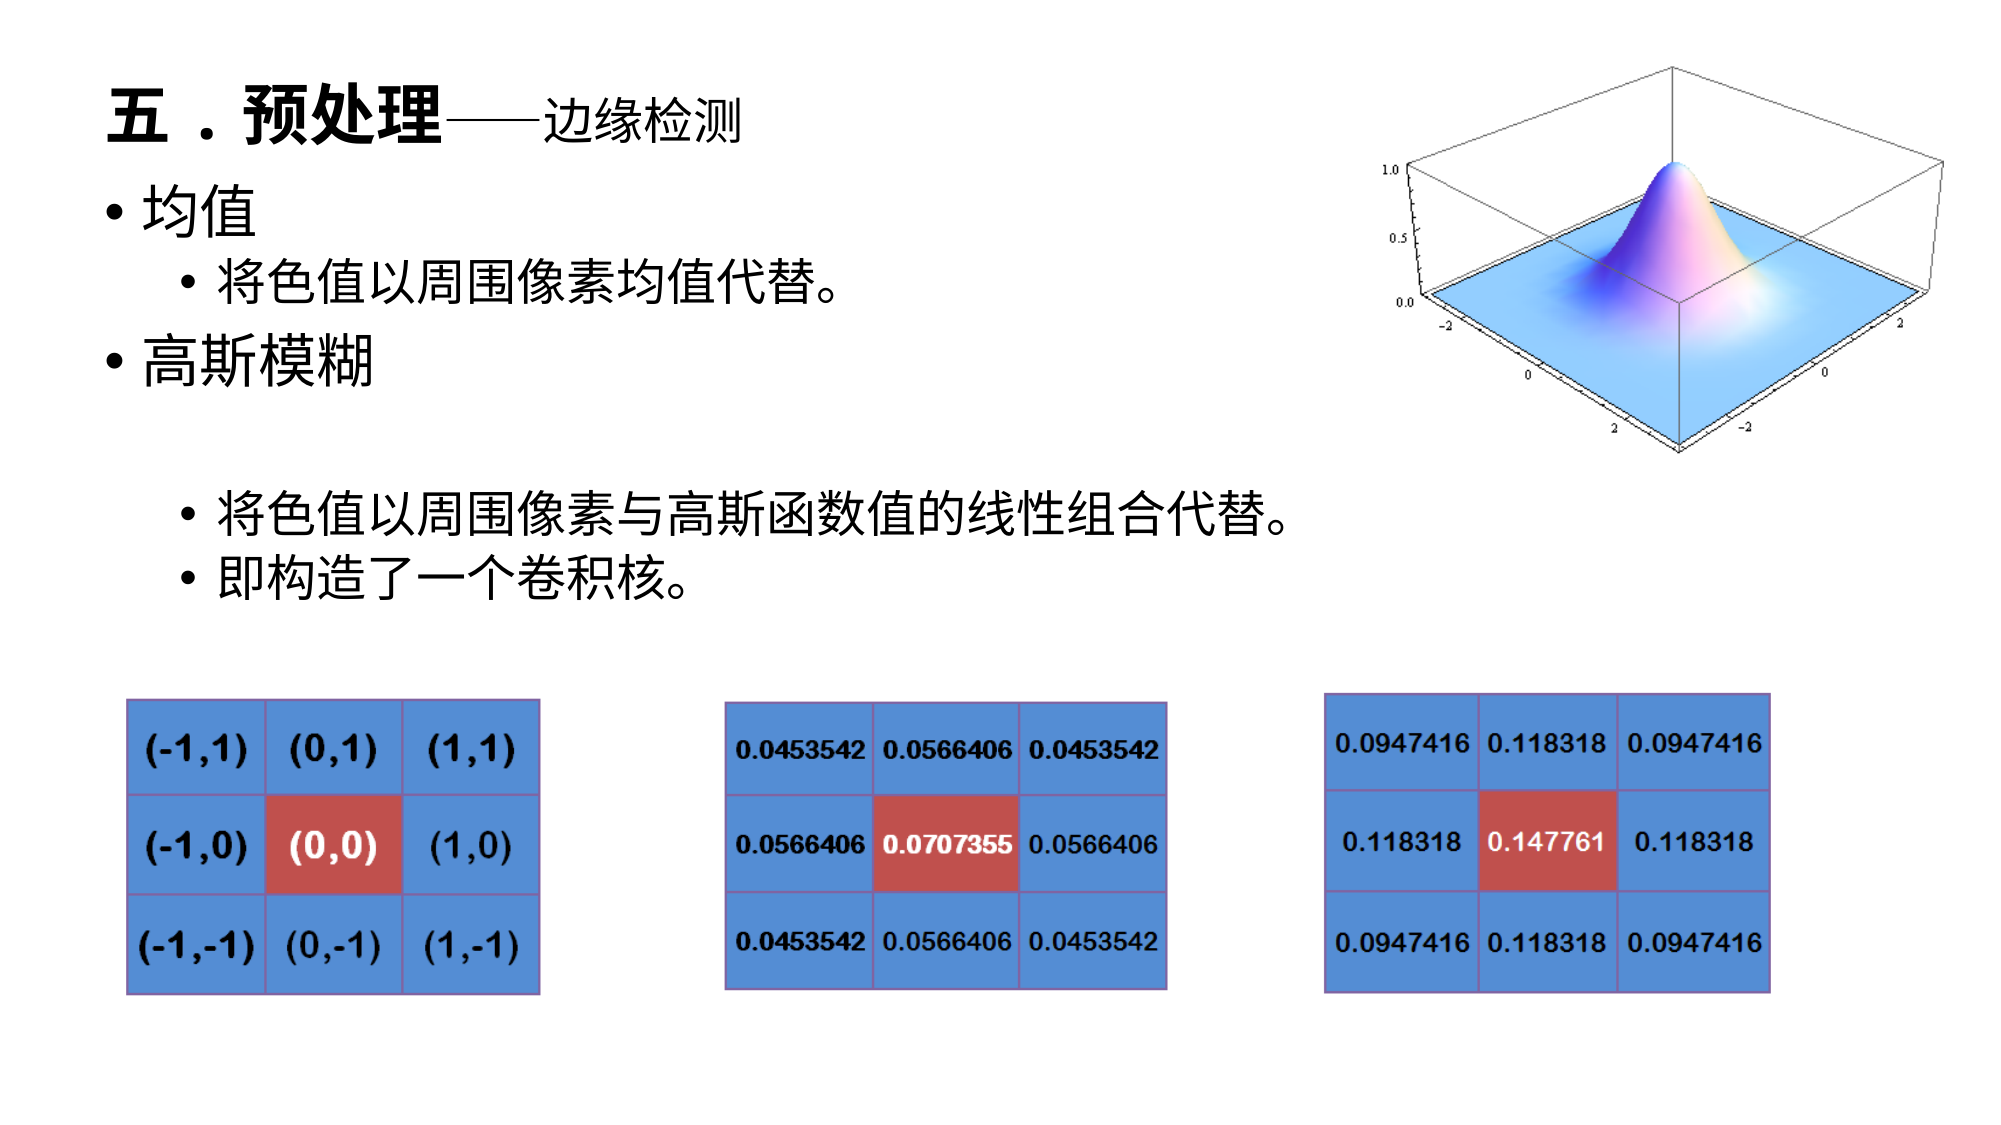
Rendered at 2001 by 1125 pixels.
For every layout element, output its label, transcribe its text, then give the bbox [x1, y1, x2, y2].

picture [1382, 42, 1944, 478]
picture [1301, 676, 1799, 1024]
title 五.预处理——边缘检测 [89, 59, 906, 177]
picture [699, 676, 1205, 1023]
picture [89, 676, 573, 1023]
